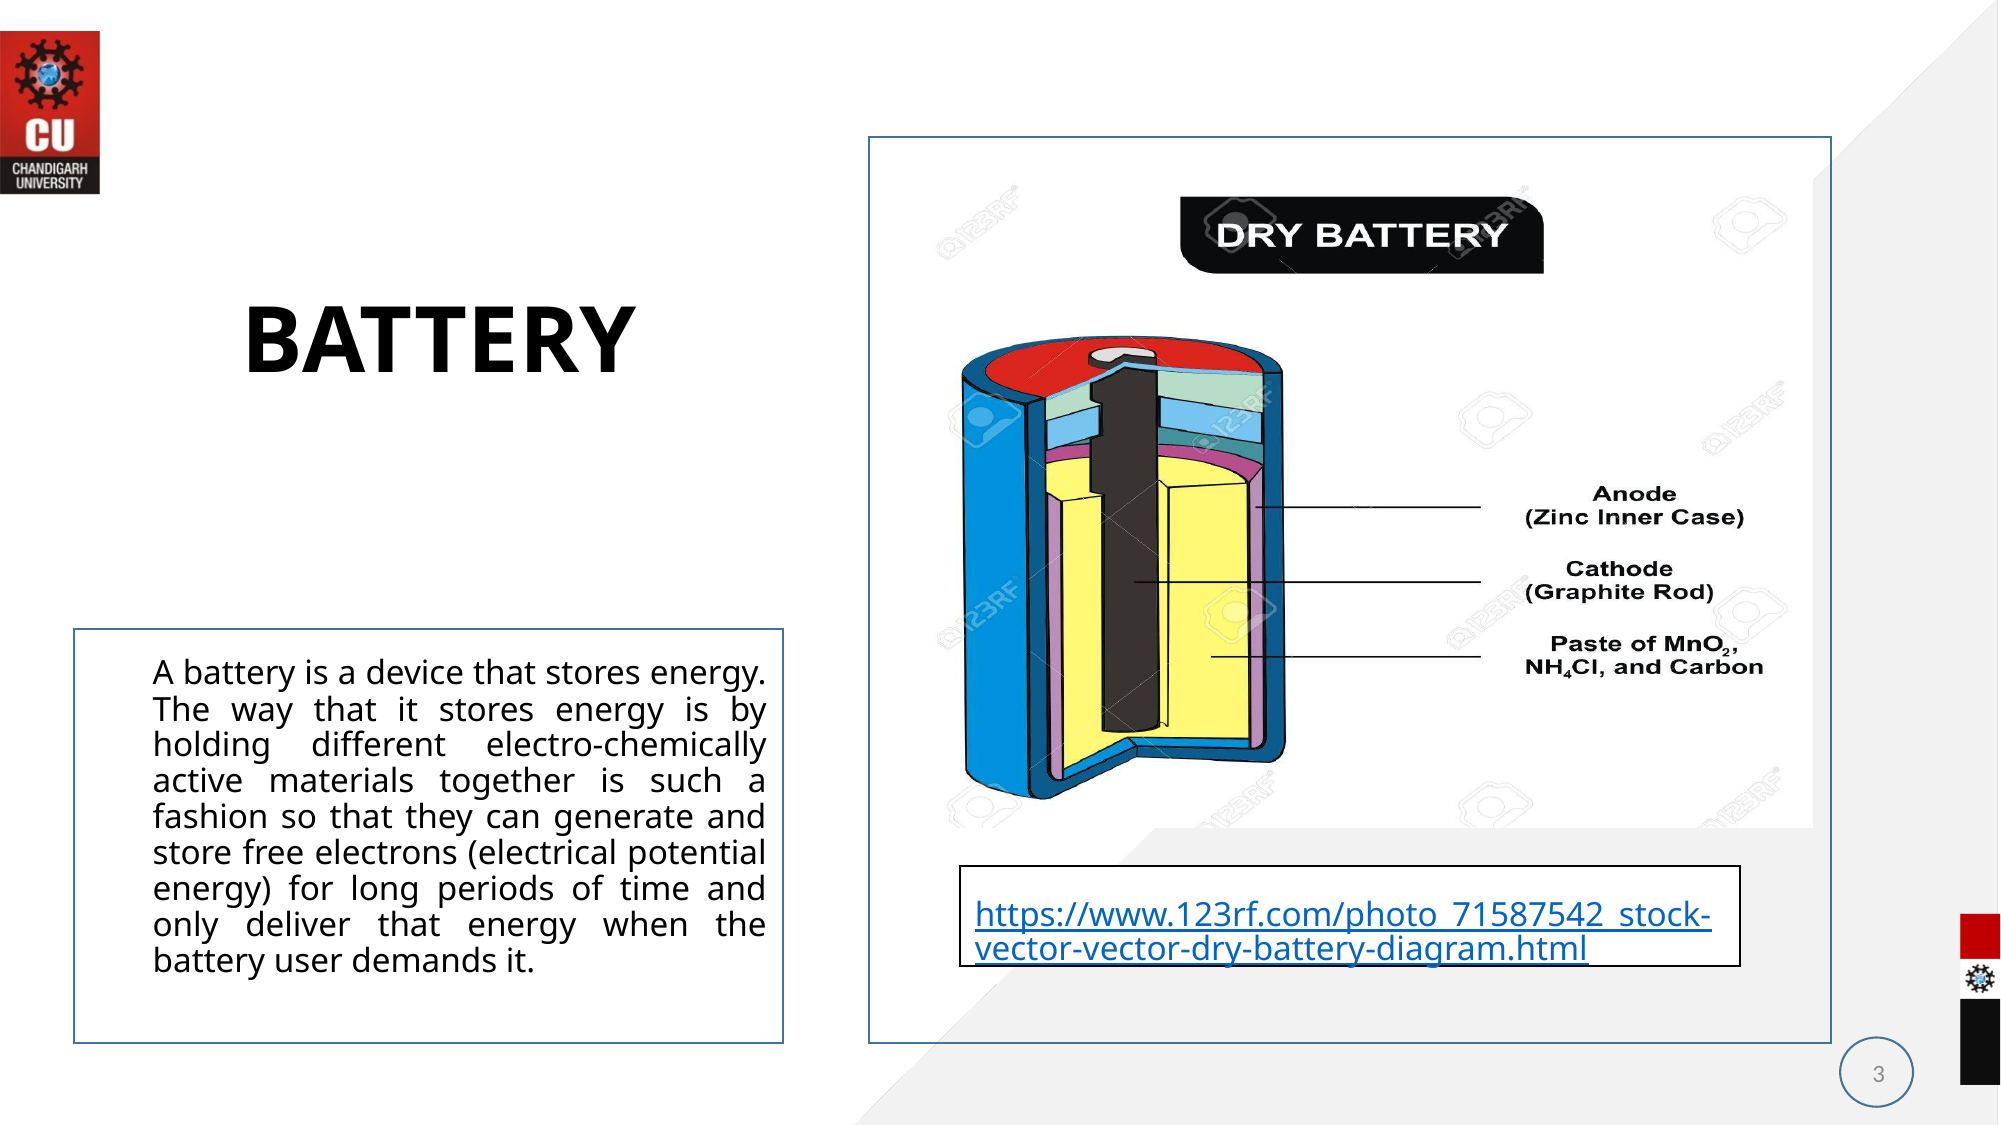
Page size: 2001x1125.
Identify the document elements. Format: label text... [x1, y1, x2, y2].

slide_number 3 [1449, 1042, 1856, 1103]
title BATTERY [73, 196, 805, 400]
picture [0, 0, 2001, 1125]
text_box [868, 136, 1832, 1044]
text_box https://www.123rf.com/photo_71587542_stock-vector-vector-dry-battery-diagram.html [959, 865, 1741, 967]
text_box [1839, 1036, 1915, 1108]
text_box [73, 628, 784, 1044]
